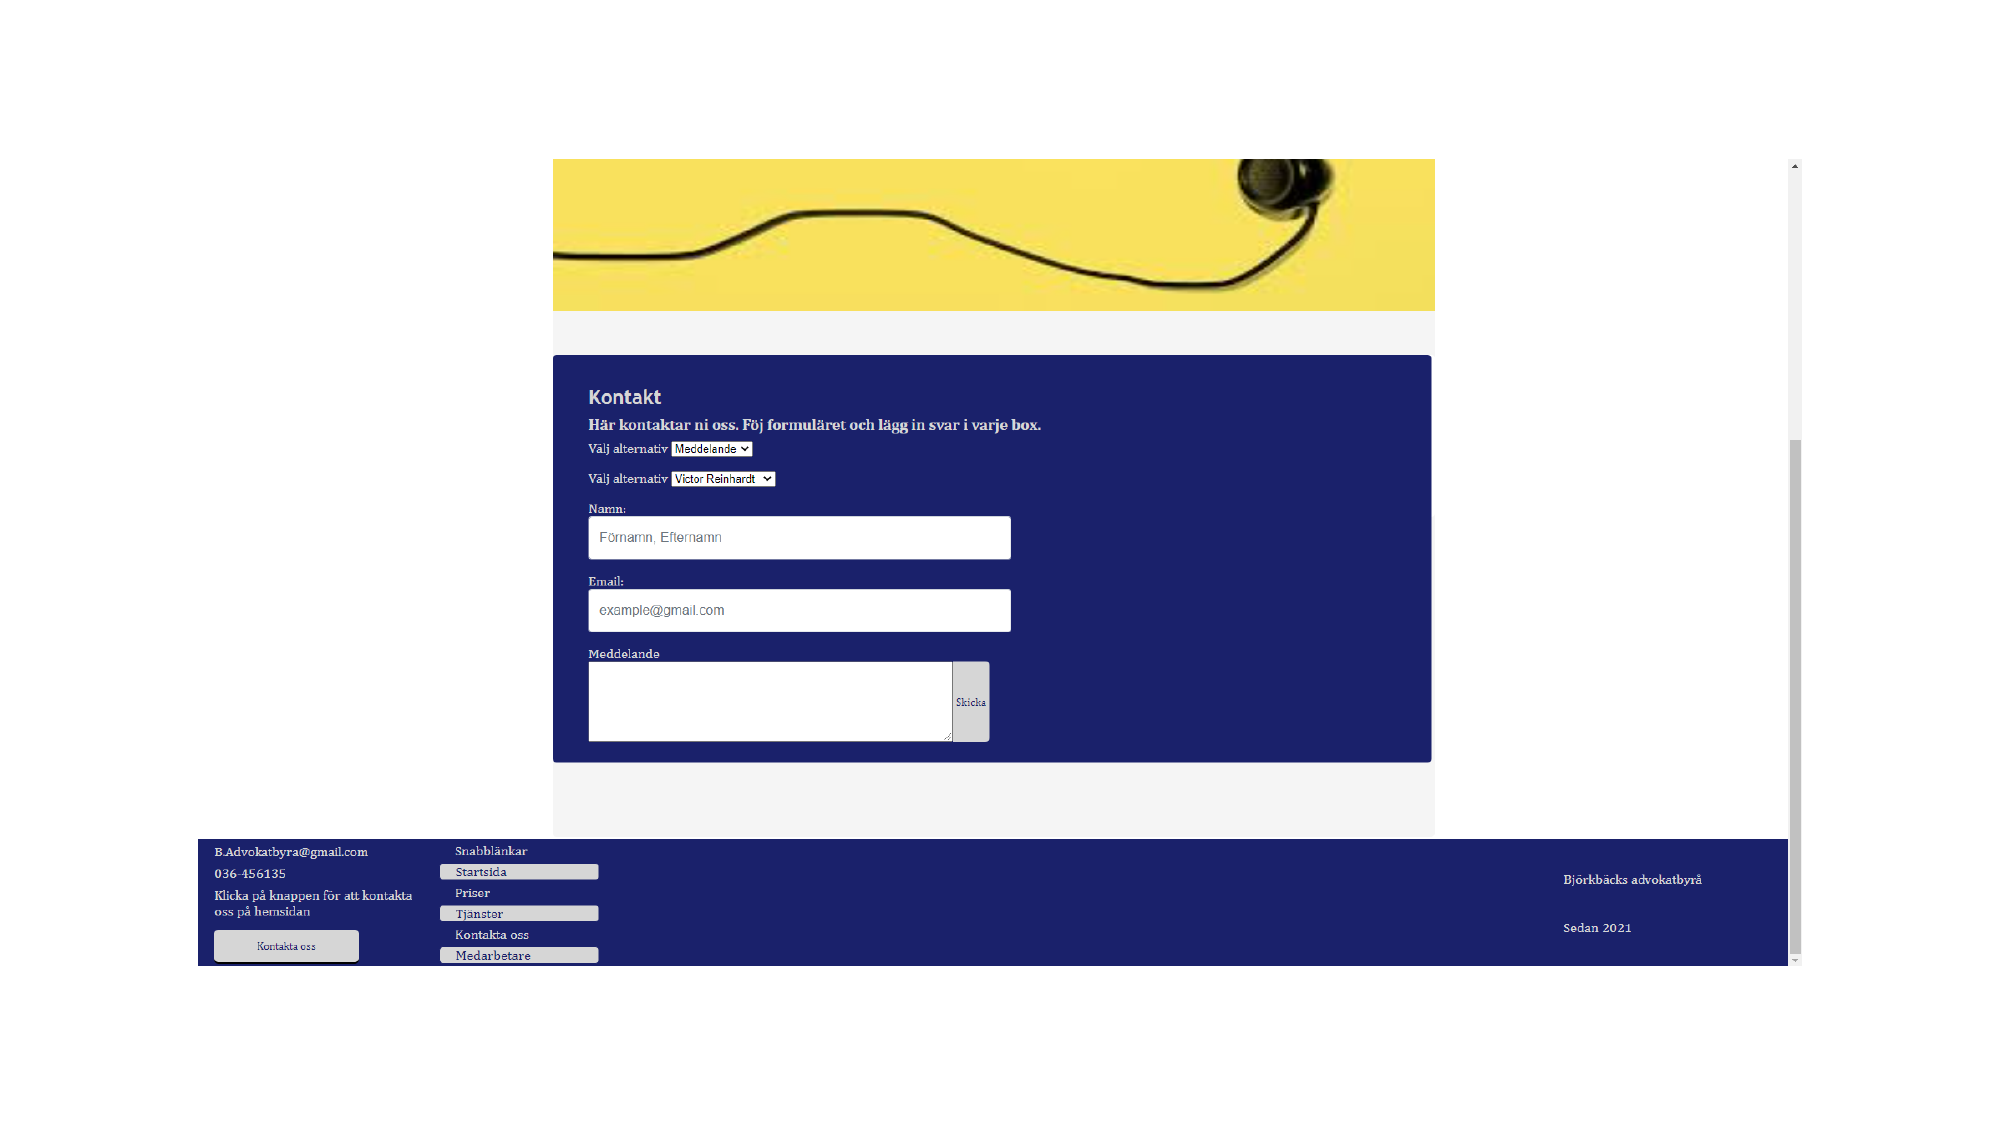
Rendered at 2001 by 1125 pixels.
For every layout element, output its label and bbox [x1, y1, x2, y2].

list [198, 159, 1802, 966]
